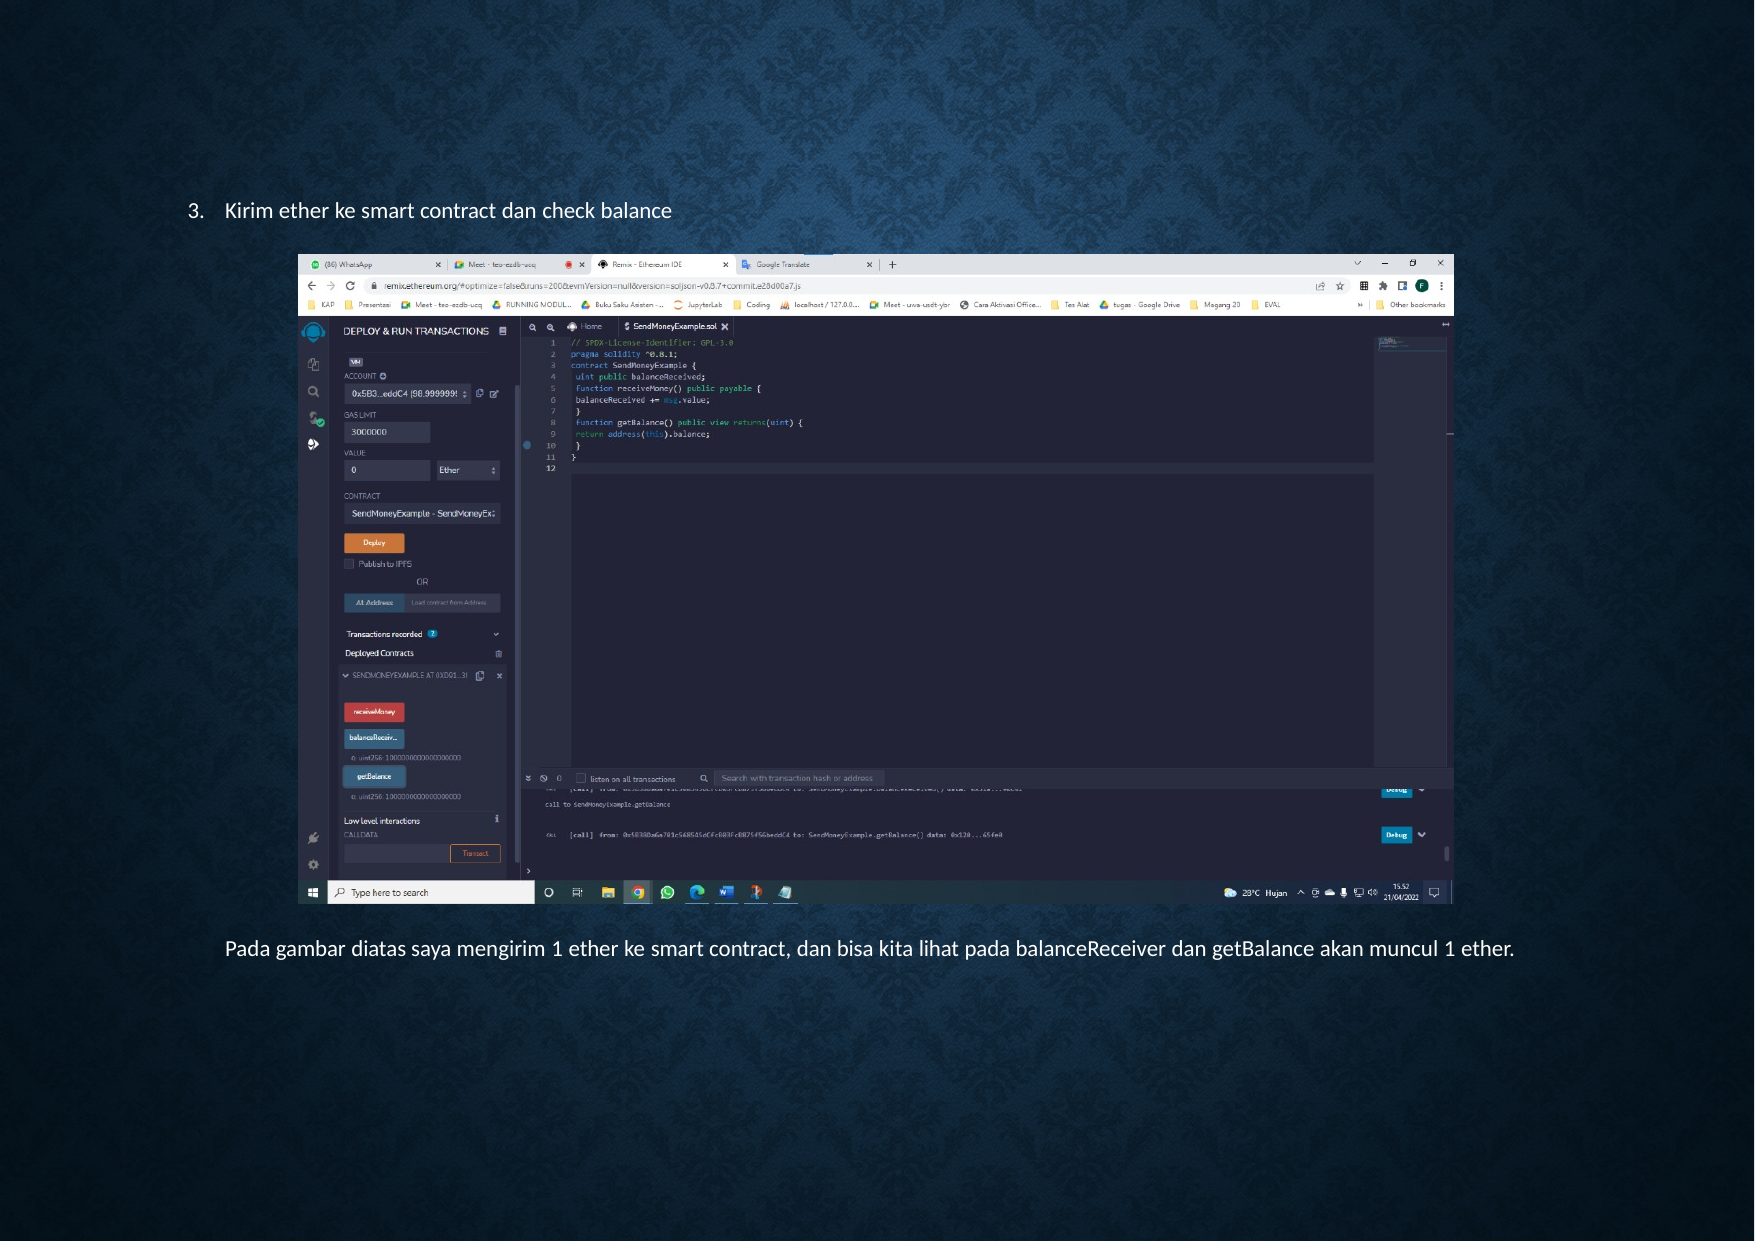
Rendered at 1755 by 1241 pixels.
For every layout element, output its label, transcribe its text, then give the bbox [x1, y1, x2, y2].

text_box 3. Kirim ether ke smart contract dan check balance [185, 193, 678, 223]
picture [298, 253, 1455, 905]
text_box Pada gambar diatas saya mengirim 1 ether ke smart contract, dan bisa kita lihat pada balanceReceiver dan getBalance akan muncul 1 ether. [222, 931, 1527, 962]
